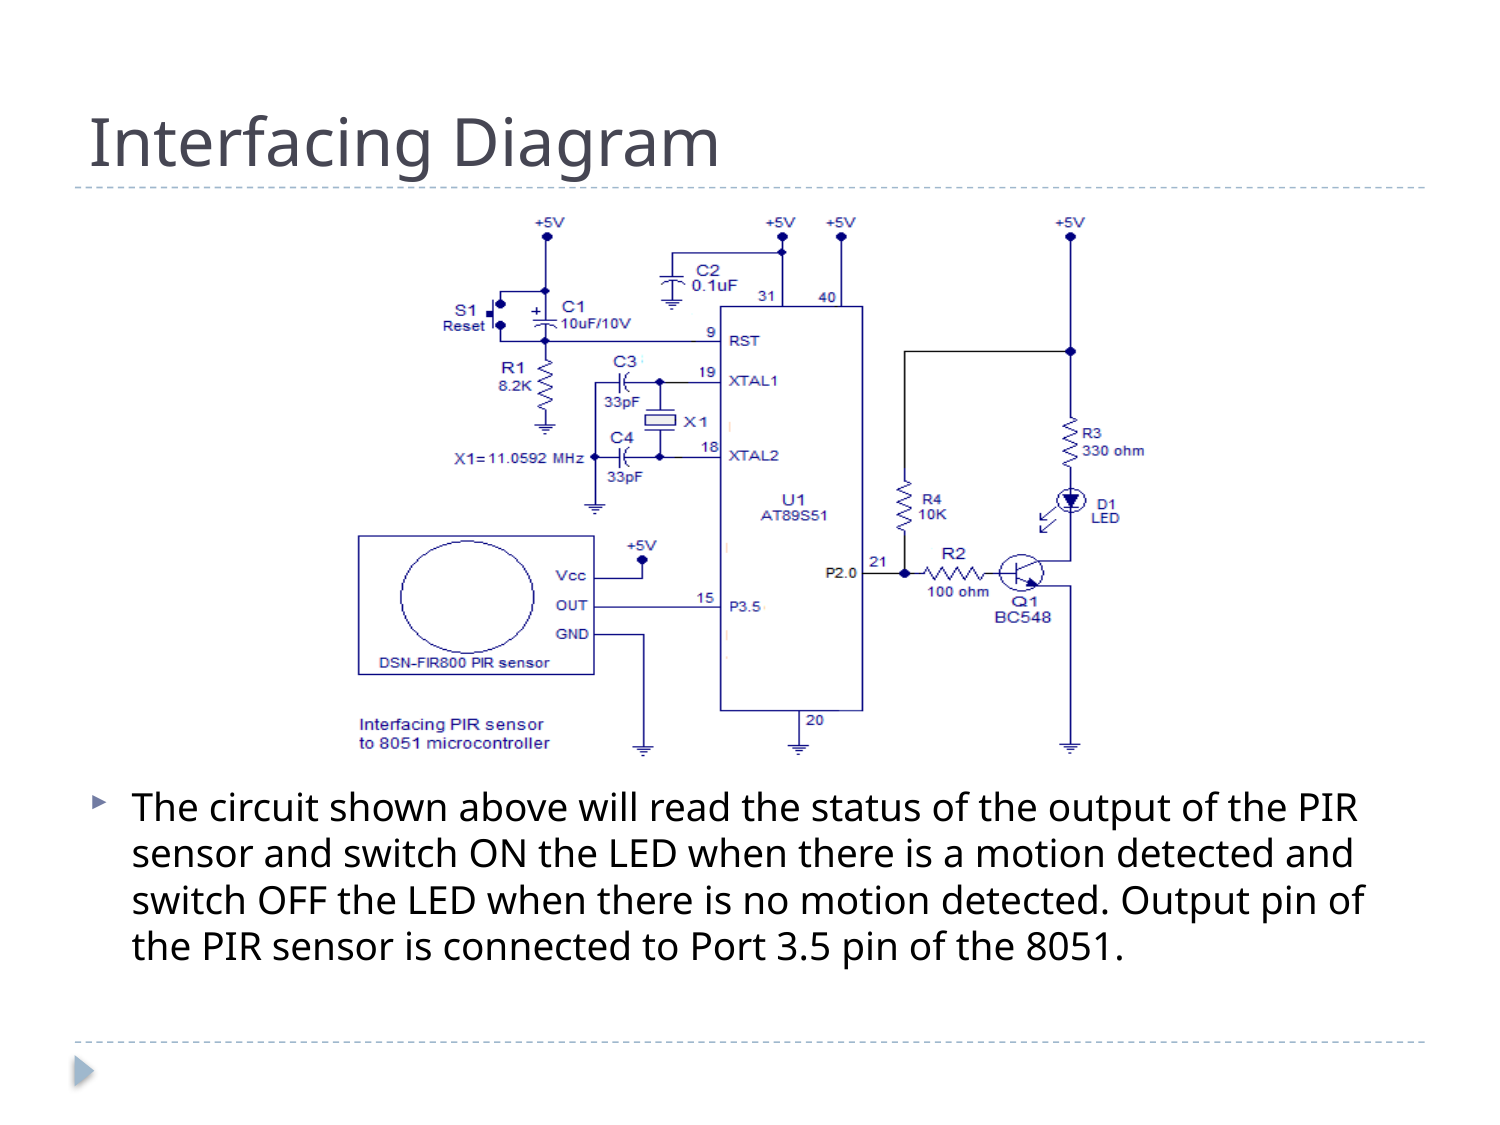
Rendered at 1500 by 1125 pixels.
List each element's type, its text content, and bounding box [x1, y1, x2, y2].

list The circuit shown above will read the status of the output of the PIR sensor and switch ON the LED when there is a motion detected and switch OFF the LED when there is no motion detected. Output pin of the PIR sensor is connected to Port 3.5 pin of the 8051. [75, 774, 1425, 1010]
title Interfacing Diagram [75, 24, 1425, 188]
picture [319, 205, 1151, 776]
